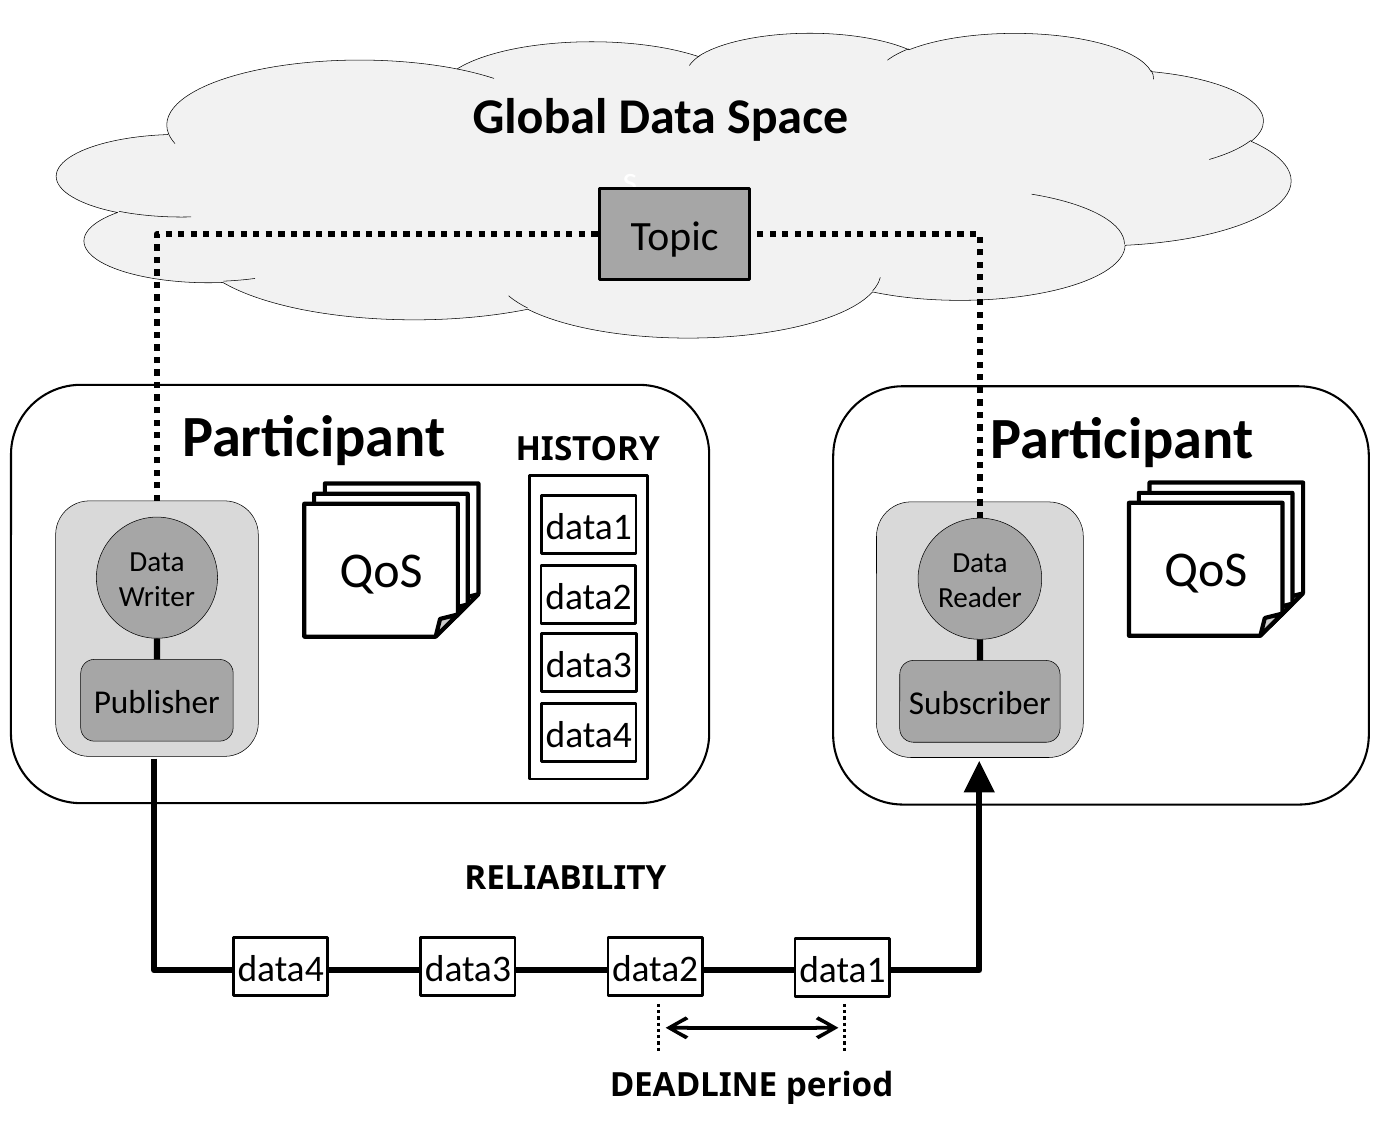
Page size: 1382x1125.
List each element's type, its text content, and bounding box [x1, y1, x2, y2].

text_box [831, 501, 873, 760]
text_box data1 [793, 936, 892, 998]
text_box [517, 382, 712, 760]
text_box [304, 597, 479, 637]
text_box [529, 475, 648, 780]
text_box HISTORY [517, 419, 676, 475]
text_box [244, 145, 512, 590]
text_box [876, 501, 1084, 758]
text_box [8, 382, 239, 806]
text_box data4 [231, 936, 330, 998]
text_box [1128, 482, 1304, 637]
text_box [981, 384, 1371, 807]
text_box [263, 475, 528, 759]
text_box [152, 759, 990, 972]
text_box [722, 260, 1008, 492]
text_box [56, 32, 1291, 338]
text_box data2 [606, 936, 704, 998]
text_box data3 [418, 936, 517, 998]
text_box Participant [1012, 392, 1269, 478]
text_box Participant [167, 390, 239, 476]
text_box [55, 500, 259, 757]
text_box DEADLINE period [594, 1055, 909, 1111]
